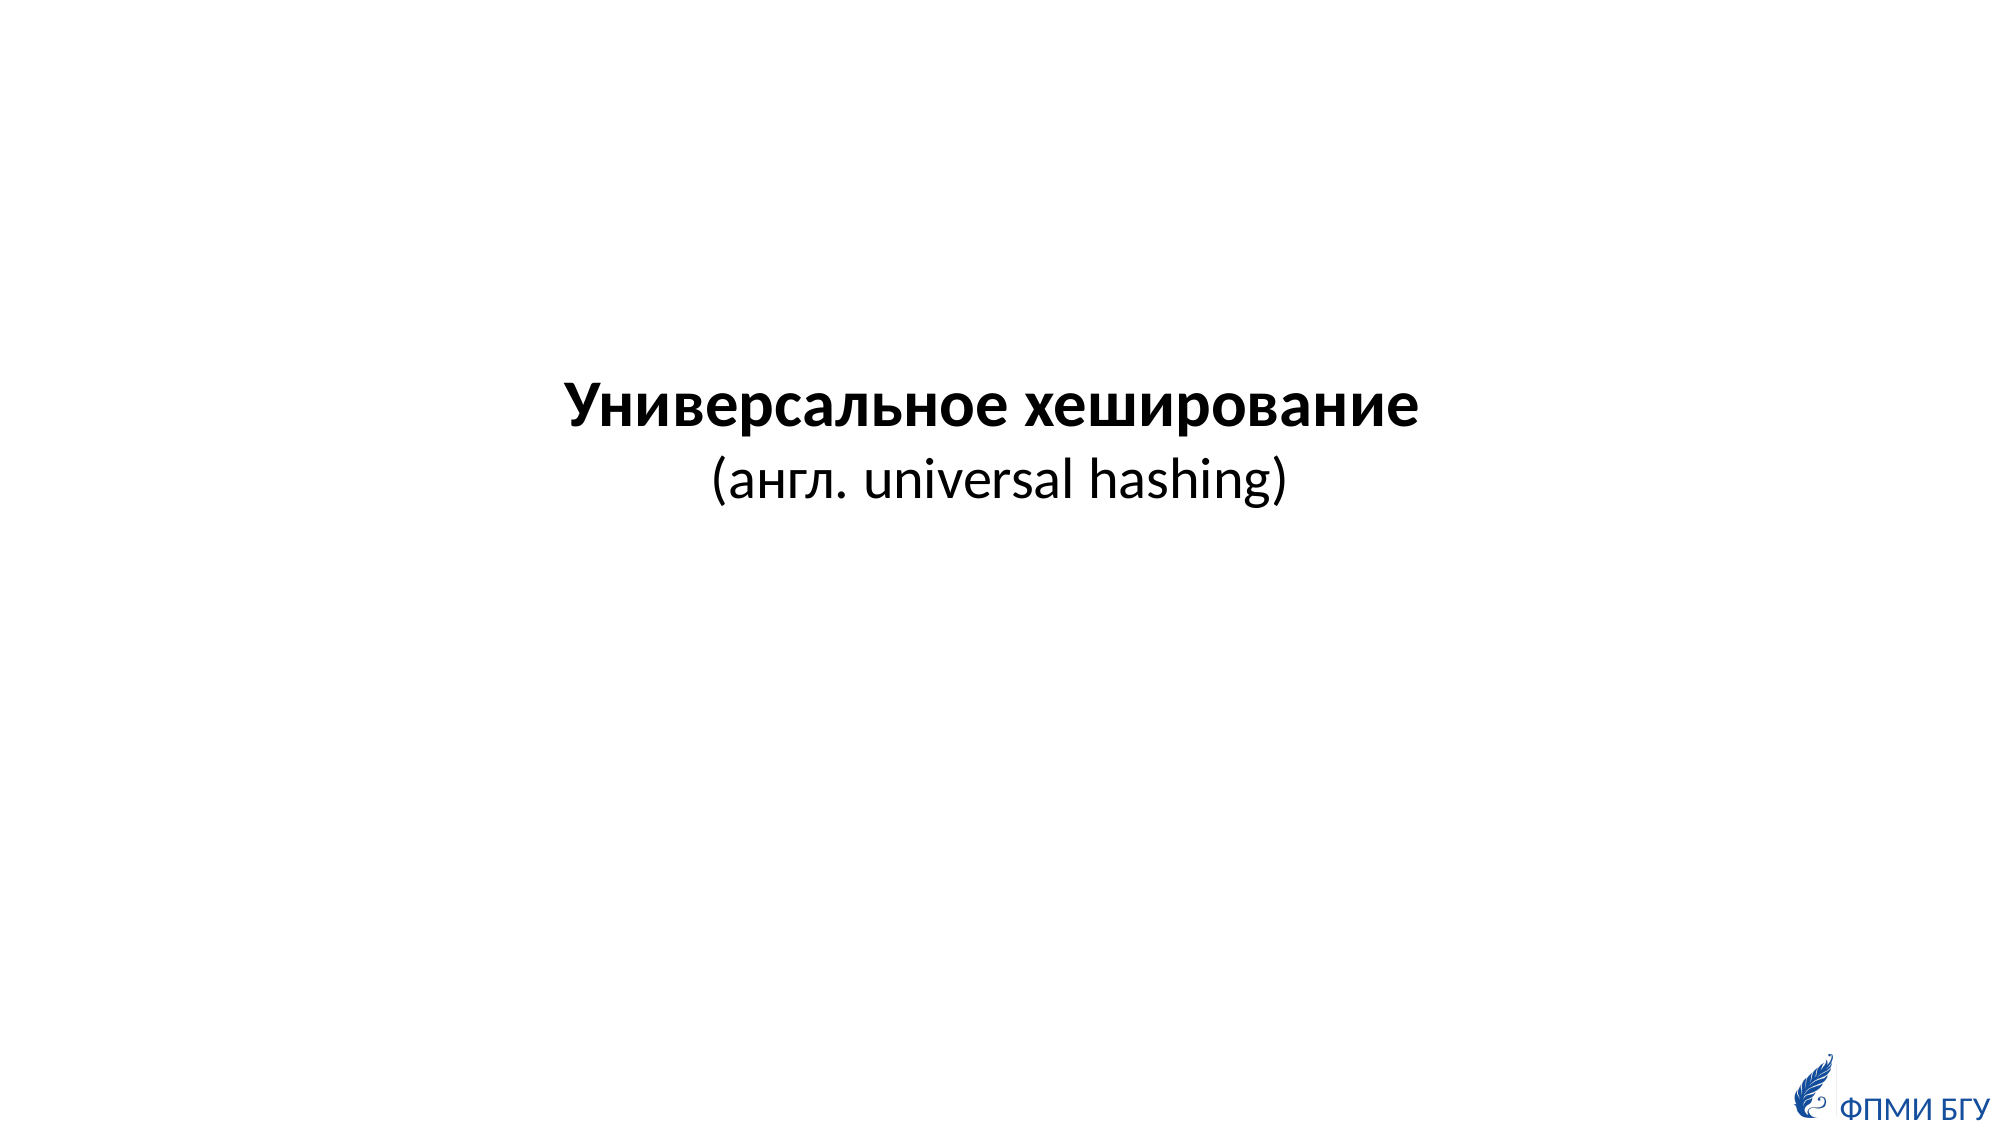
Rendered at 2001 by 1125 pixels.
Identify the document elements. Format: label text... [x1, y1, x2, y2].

text_box Универсальное хеширование (англ. universal hashing) [387, 352, 1613, 518]
picture [1793, 1054, 1837, 1118]
